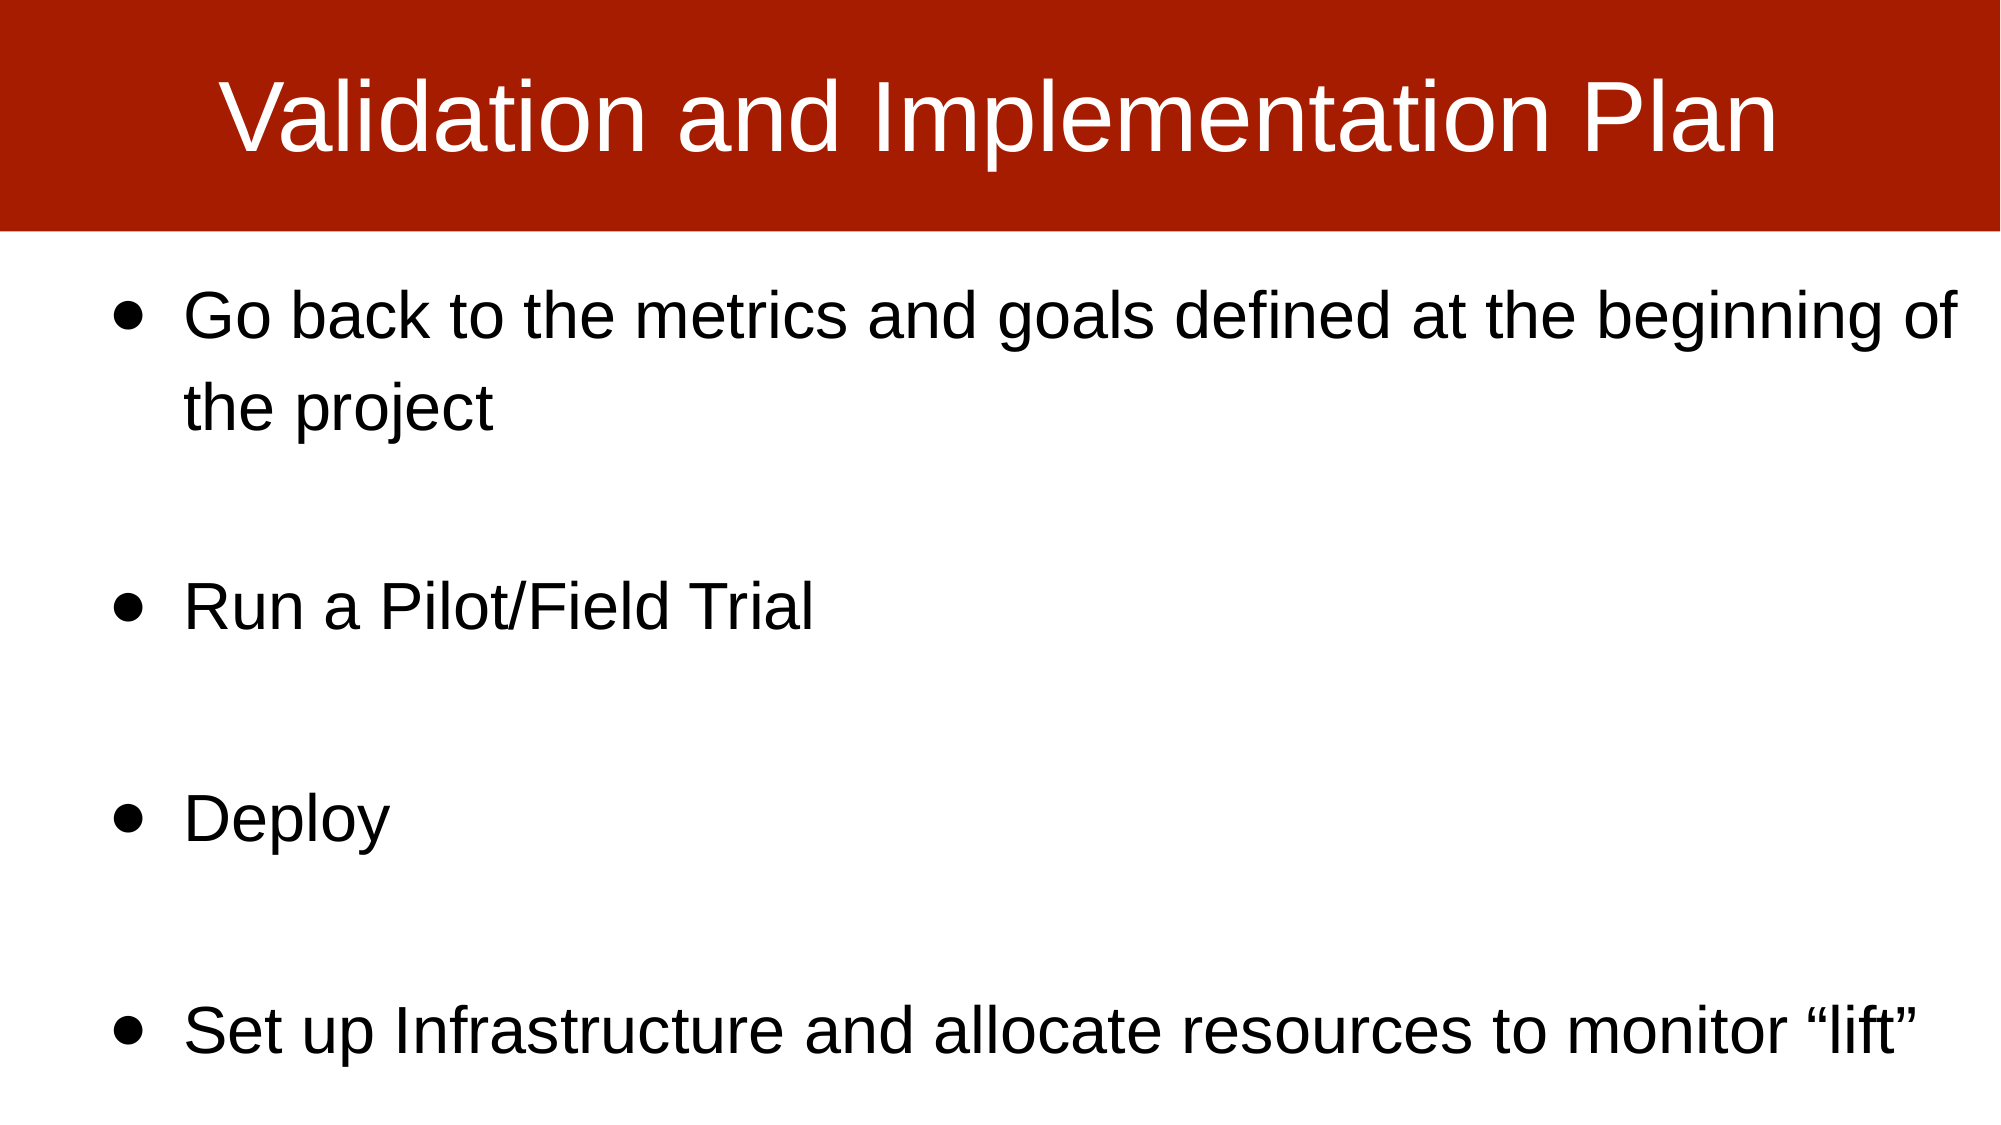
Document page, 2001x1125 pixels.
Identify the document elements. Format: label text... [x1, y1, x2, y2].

title Validation and Implementation Plan [68, 0, 1932, 223]
list Go back to the metrics and goals defined at the beginning of the project Run a Pilot/Field Trial Deploy Set up Infrastructure and allocate resources to monitor “lift” [68, 252, 1977, 1000]
